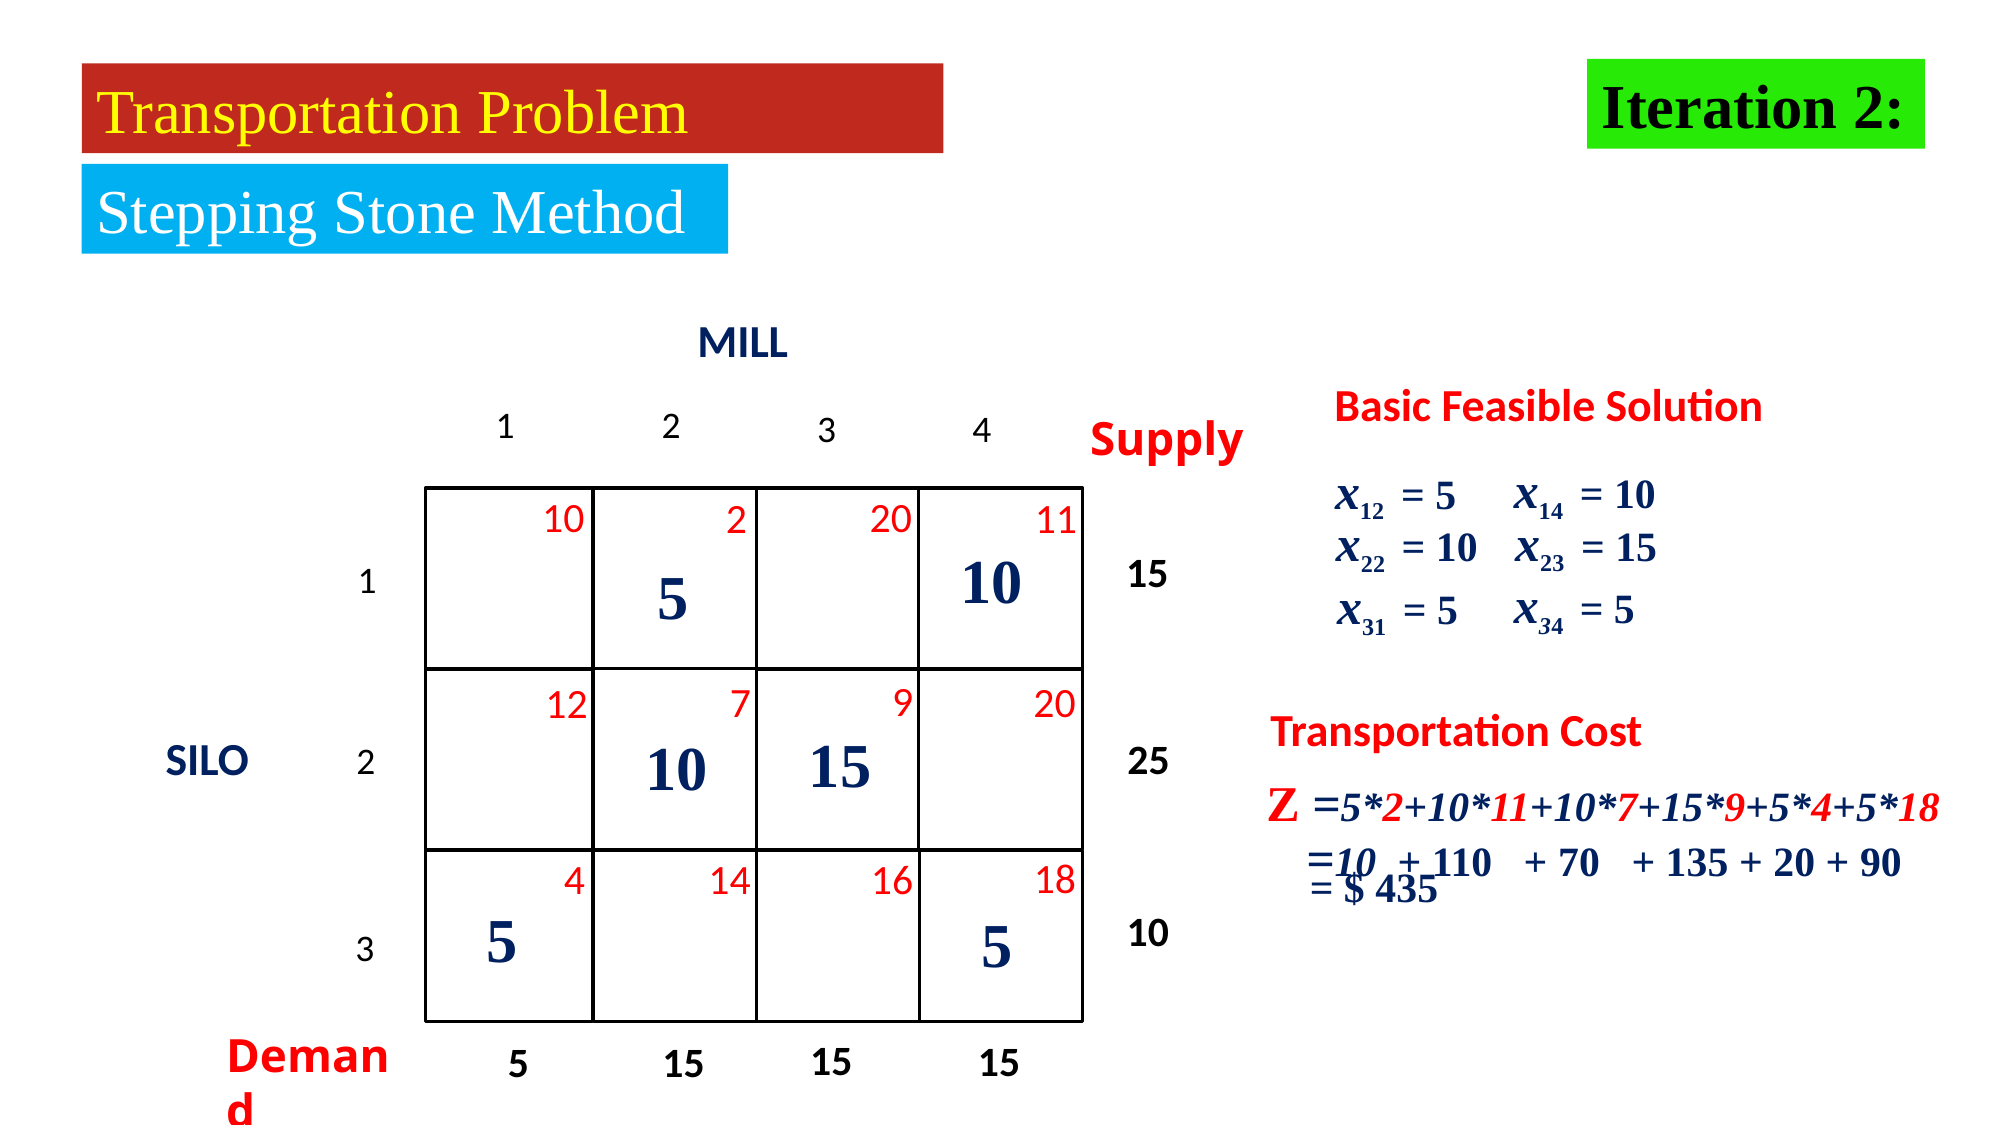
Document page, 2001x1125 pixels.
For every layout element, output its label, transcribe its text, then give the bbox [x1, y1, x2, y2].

text_box =10 + 110 + 70 + 135 + 20 + 90 [1290, 817, 1980, 895]
text_box Transportation Cost [1254, 689, 1692, 765]
text_box Demand [211, 1019, 428, 1125]
text_box = $ 435 [1293, 875, 1457, 954]
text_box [522, 478, 1107, 919]
text_box x22 = 10 [1313, 505, 1492, 568]
text_box Stepping Stone Method [81, 163, 729, 254]
text_box 10 [1106, 876, 1190, 983]
text_box Iteration 2: [1587, 58, 1925, 149]
text_box x34 = 5 [1481, 567, 1669, 646]
text_box x23 = 15 [1492, 505, 1680, 583]
text_box x12 = 5 [1314, 453, 1478, 505]
text_box Supply [1087, 402, 1264, 472]
text_box 25 [1112, 704, 1190, 811]
text_box 15 [1112, 518, 1189, 624]
text_box Transportation Problem [81, 63, 944, 154]
text_box x31 = 5 [1304, 568, 1481, 646]
text_box 15 [957, 1034, 1041, 1113]
text_box MILL [682, 304, 807, 371]
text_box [329, 371, 1083, 1022]
text_box x14 = 10 [1491, 452, 1679, 505]
text_box 15 [642, 1034, 726, 1115]
text_box Basic Feasible Solution [1318, 356, 1842, 451]
text_box 15 [790, 1034, 873, 1113]
text_box 5 [476, 1034, 560, 1114]
text_box Z =5*2+10*11+10*7+15*9+5*4+5*18 [1250, 765, 1980, 844]
text_box SILO [150, 722, 276, 792]
